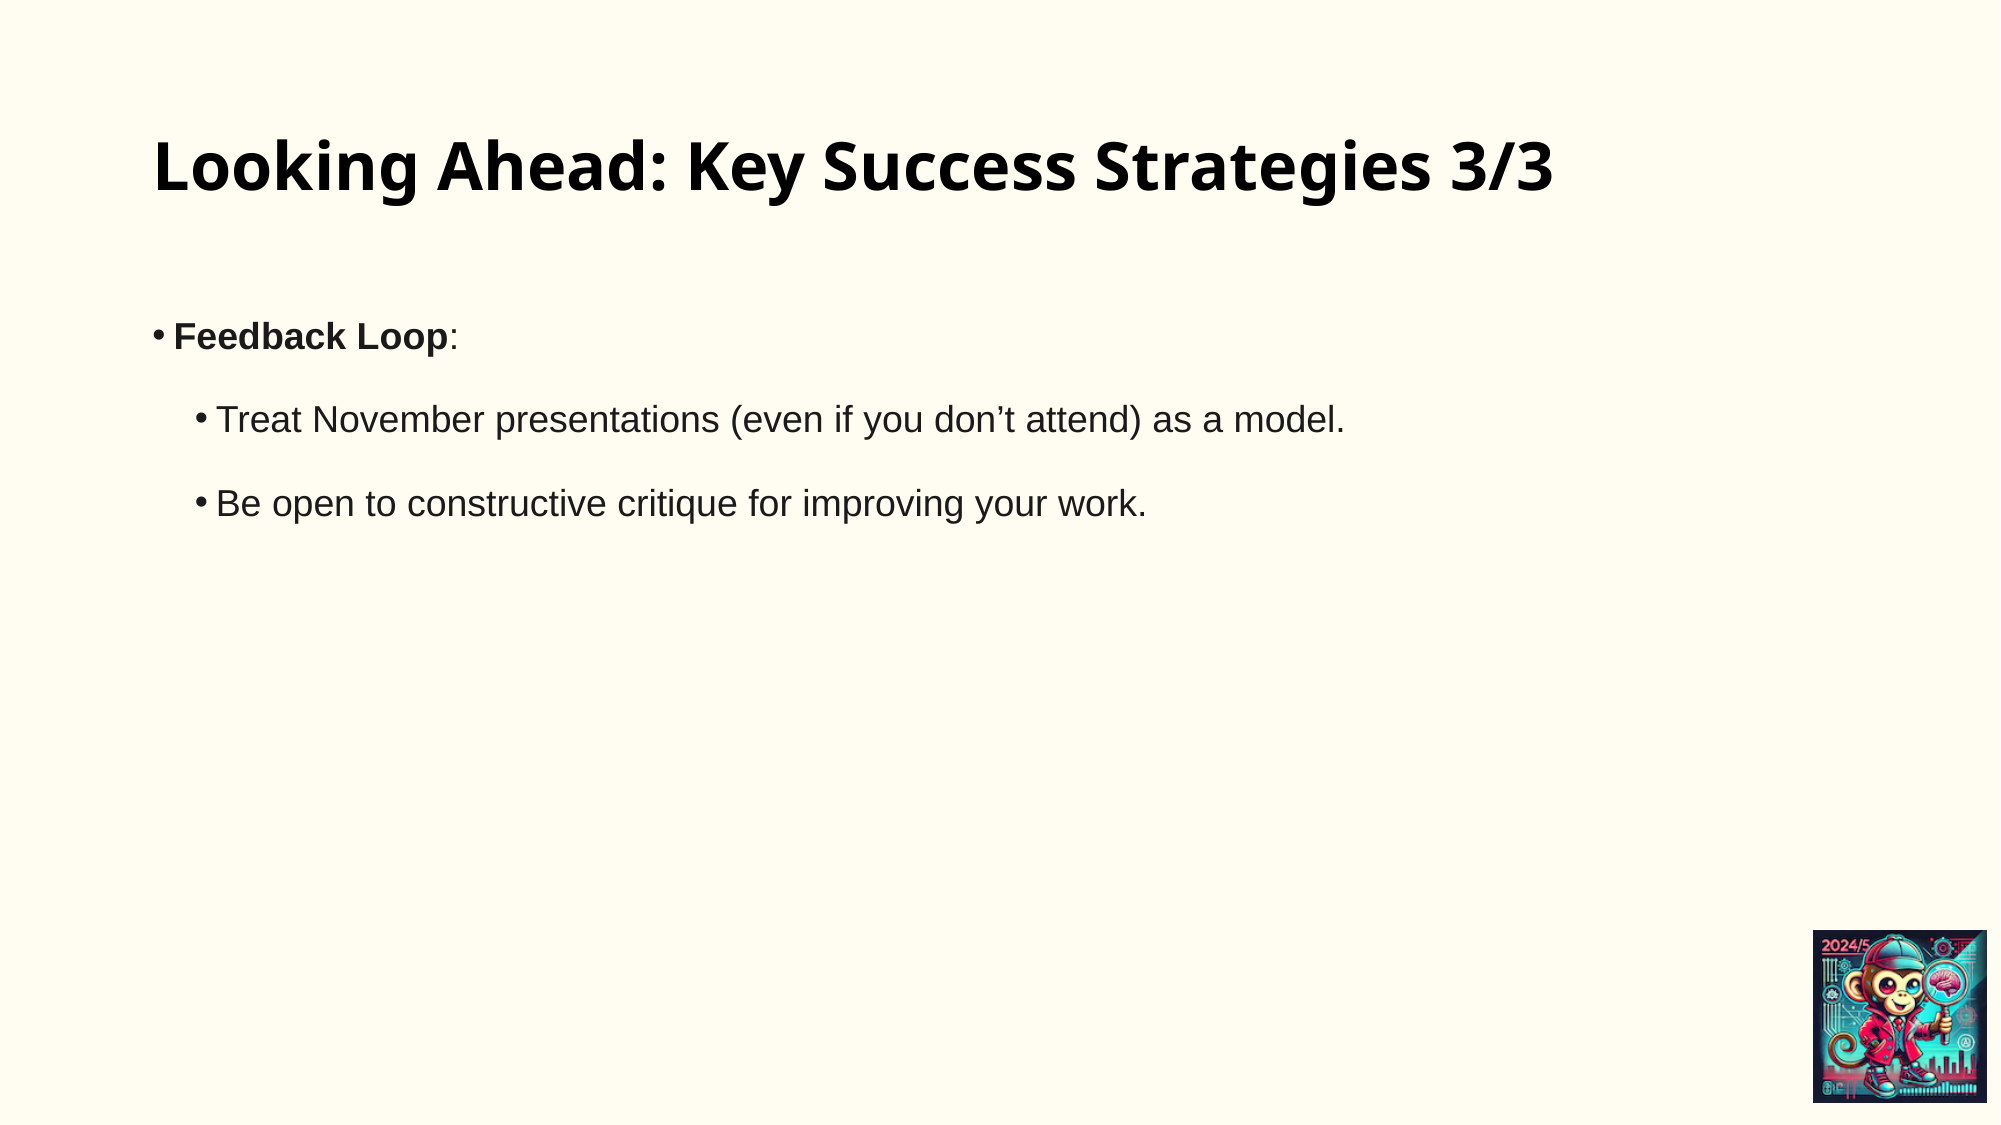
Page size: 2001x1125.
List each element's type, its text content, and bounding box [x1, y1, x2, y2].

list Feedback Loop: Treat November presentations (even if you don’t attend) as a model. Be open to constructive critique for improving your work. [137, 299, 1863, 1014]
title Looking Ahead: Key Success Strategies 3/3 [137, 59, 1863, 278]
picture [1813, 930, 1987, 1103]
